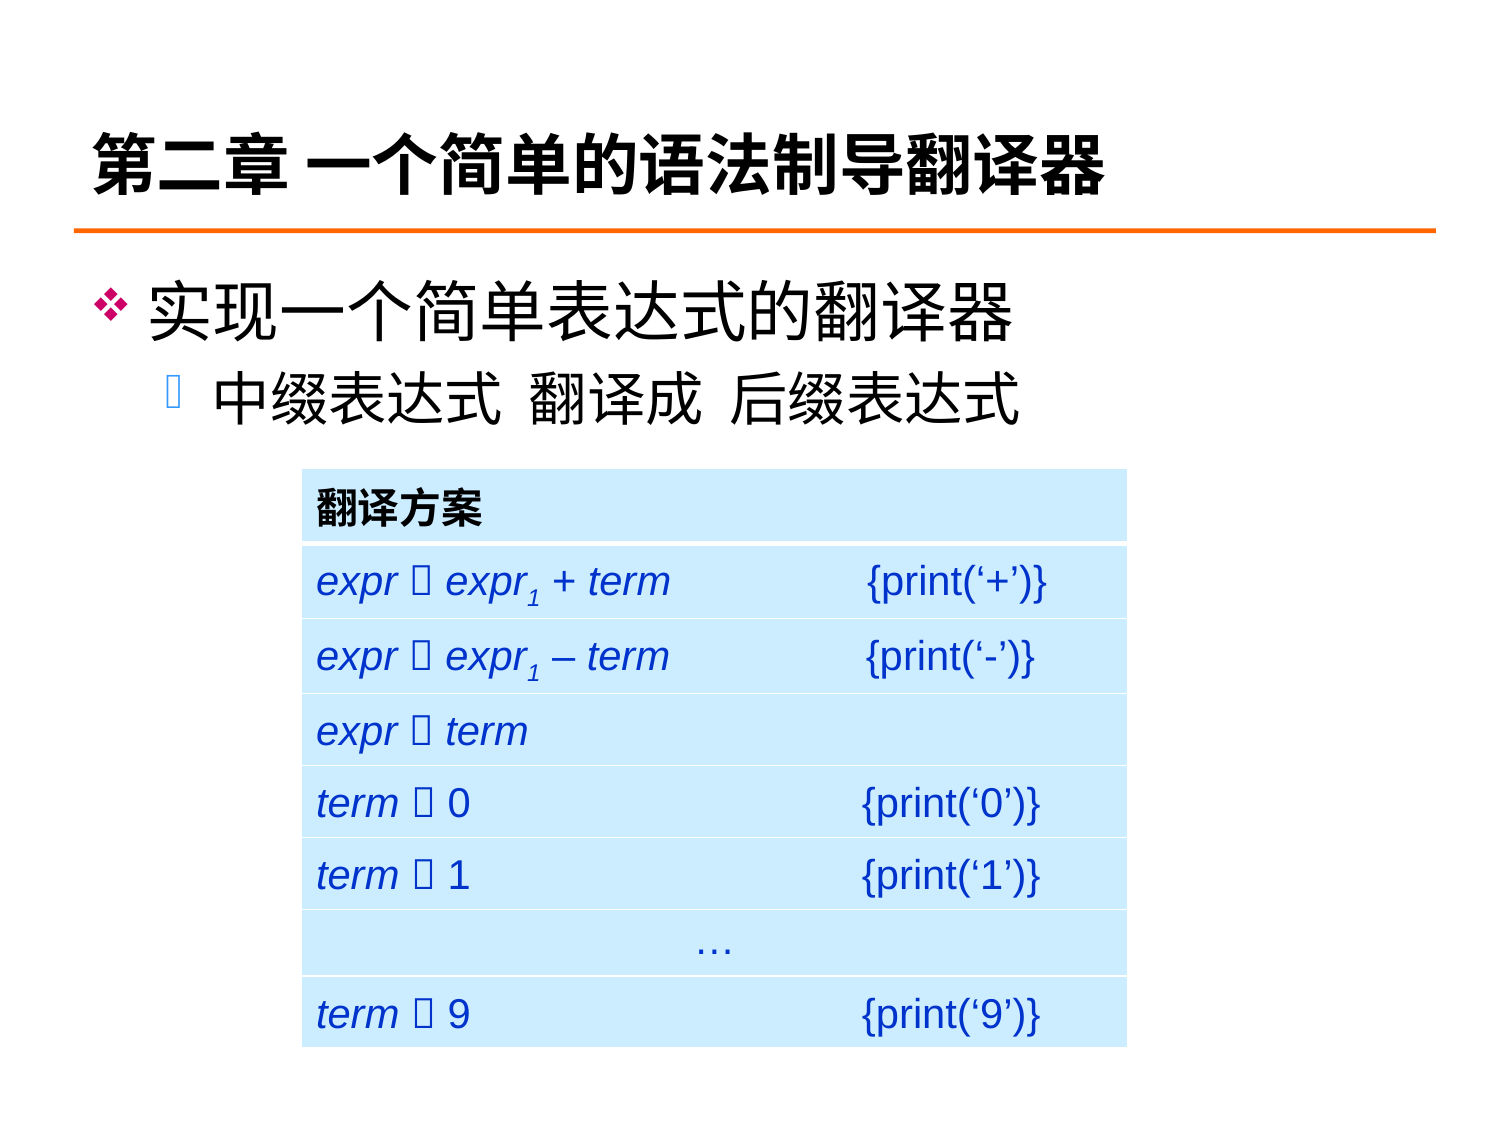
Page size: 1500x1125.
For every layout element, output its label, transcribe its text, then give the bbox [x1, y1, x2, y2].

table_cell term  0 {print(‘0’)} [302, 766, 1127, 837]
table_cell … [302, 910, 1127, 975]
table_cell term  1 {print(‘1’)} [302, 838, 1127, 909]
table_cell expr  expr1 – term {print(‘-’)} [302, 619, 1127, 693]
table_header 翻译方案 [302, 469, 1127, 541]
table_cell term  9 {print(‘9’)} [302, 977, 1127, 1047]
list 实现一个简单表达式的翻译器 中缀表达式 翻译成 后缀表达式 [75, 262, 1425, 1005]
title 第二章 一个简单的语法制导翻译器 [75, 114, 1165, 211]
table_cell expr  expr1 + term {print(‘+’)} [302, 546, 1127, 618]
table_cell expr  term [302, 694, 1127, 765]
